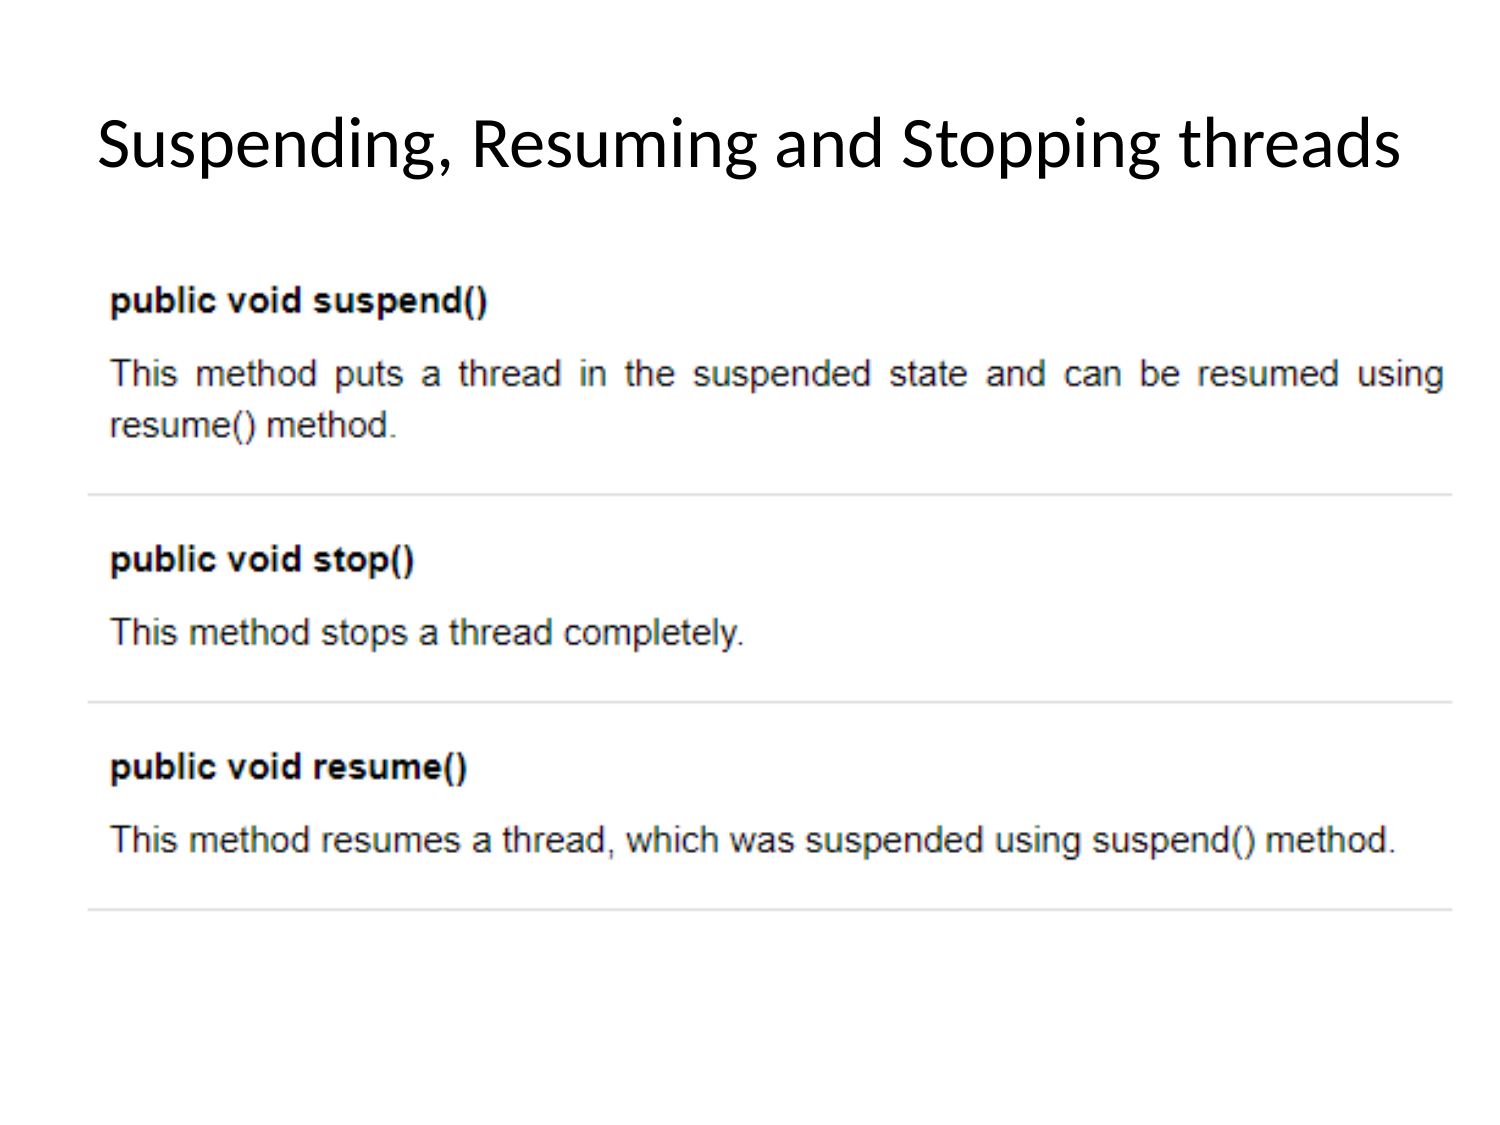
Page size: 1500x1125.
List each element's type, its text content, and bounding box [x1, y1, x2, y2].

title Suspending, Resuming and Stopping threads [75, 45, 1425, 233]
picture [87, 248, 1453, 925]
